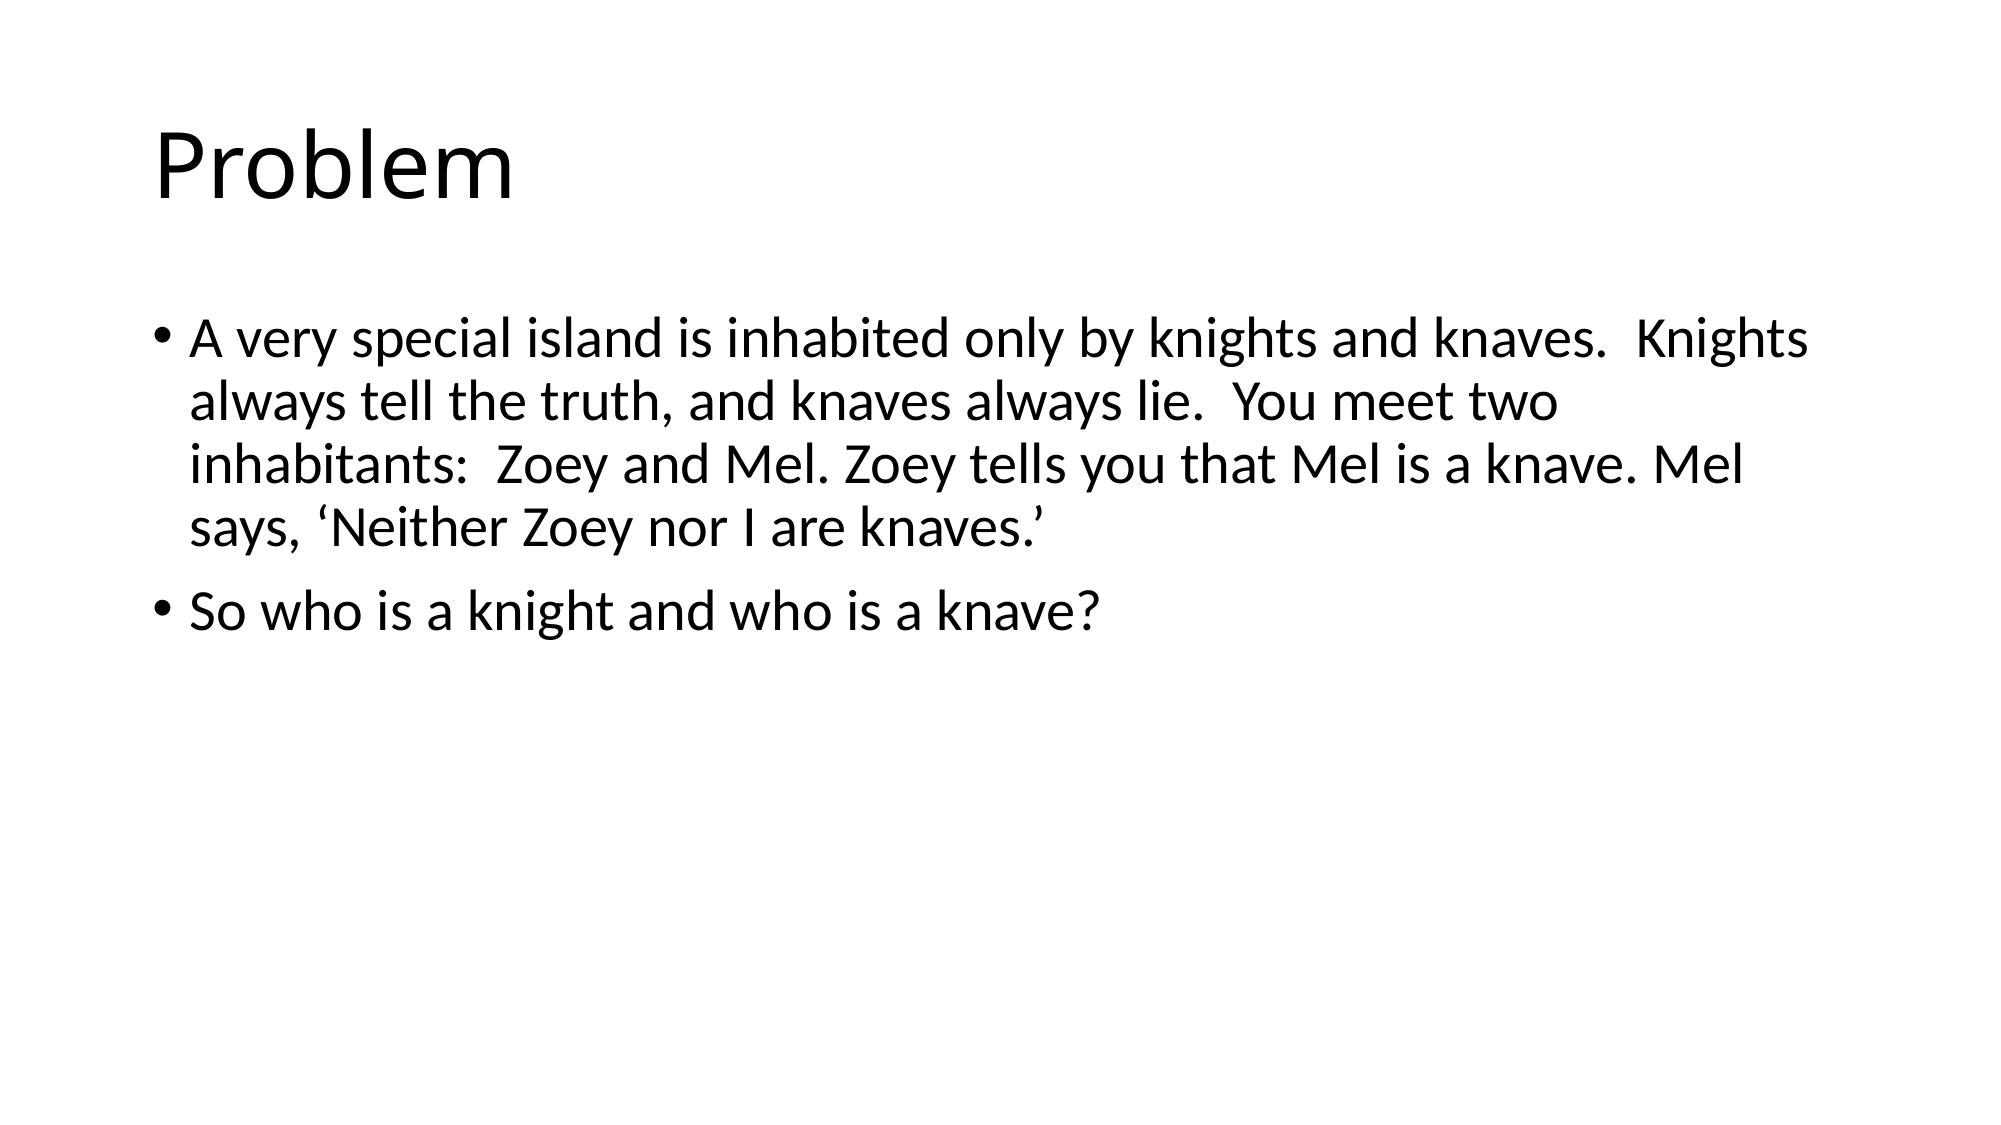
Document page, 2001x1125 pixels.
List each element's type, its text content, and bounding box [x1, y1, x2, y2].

title Problem [137, 59, 1863, 278]
list A very special island is inhabited only by knights and knaves. Knights always tell the truth, and knaves always lie. You meet two inhabitants: Zoey and Mel. Zoey tells you that Mel is a knave. Mel says, ‘Neither Zoey nor I are knaves.’ So who is a knight and who is a knave? [137, 299, 1863, 1014]
